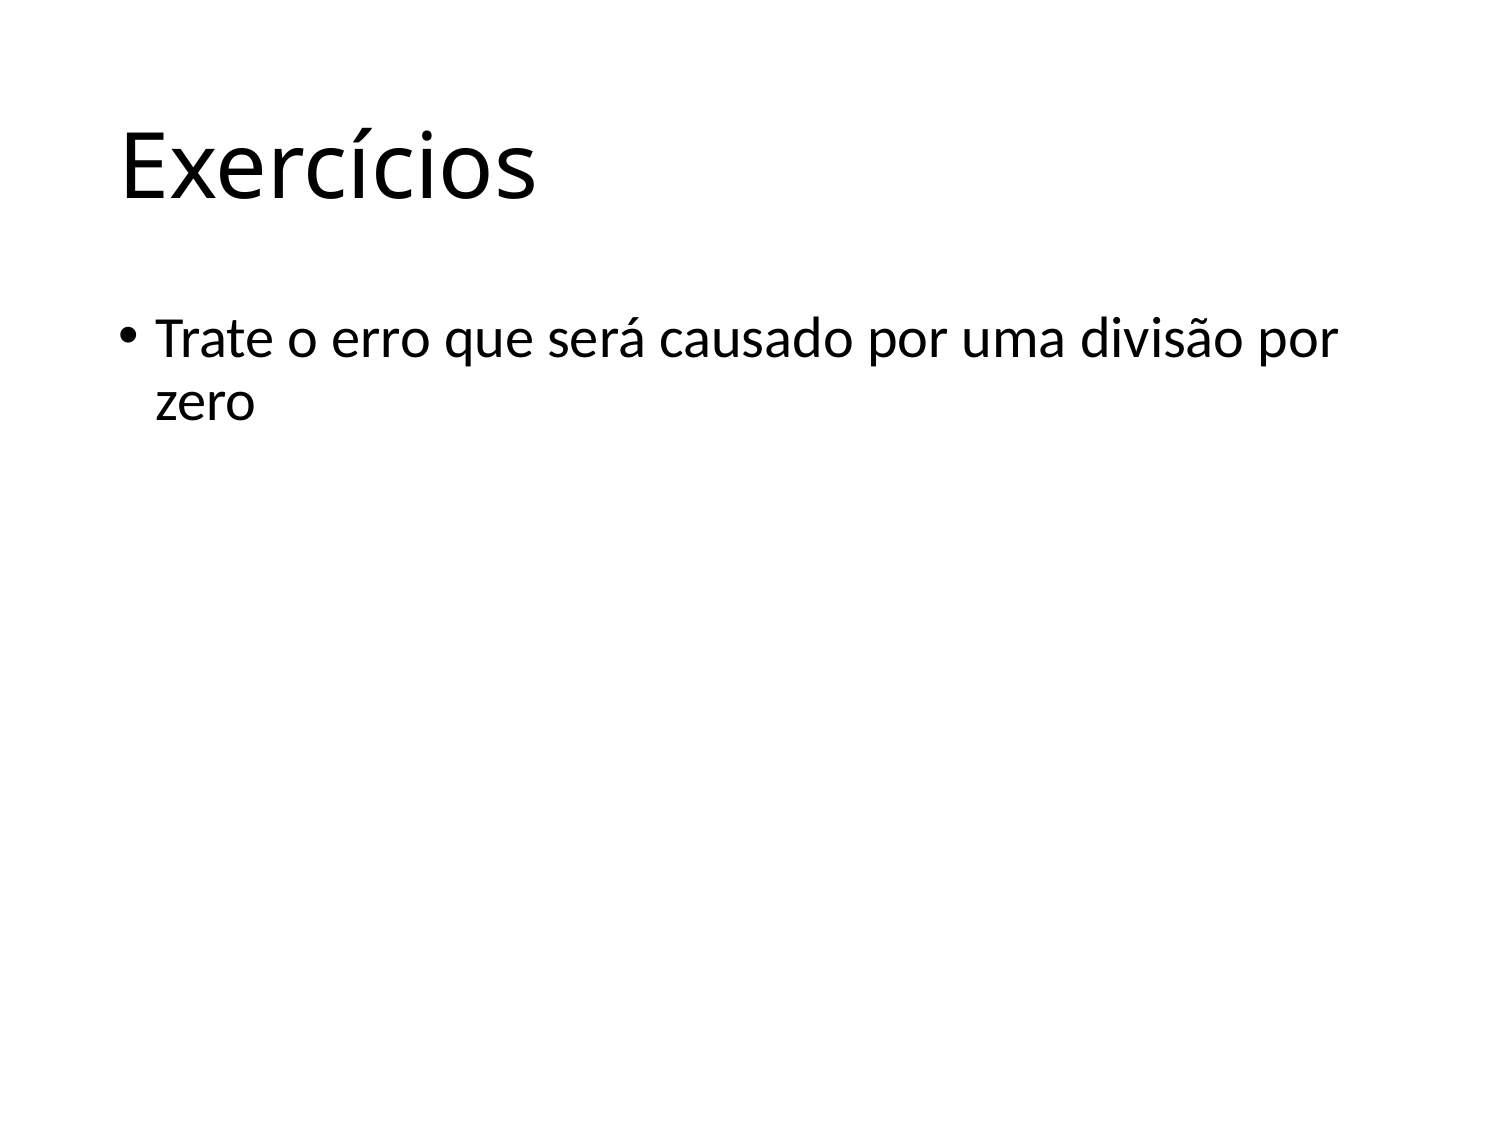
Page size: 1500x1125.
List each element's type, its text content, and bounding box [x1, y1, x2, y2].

title Exercícios [103, 59, 1397, 278]
list Trate o erro que será causado por uma divisão por zero [103, 299, 1397, 1014]
